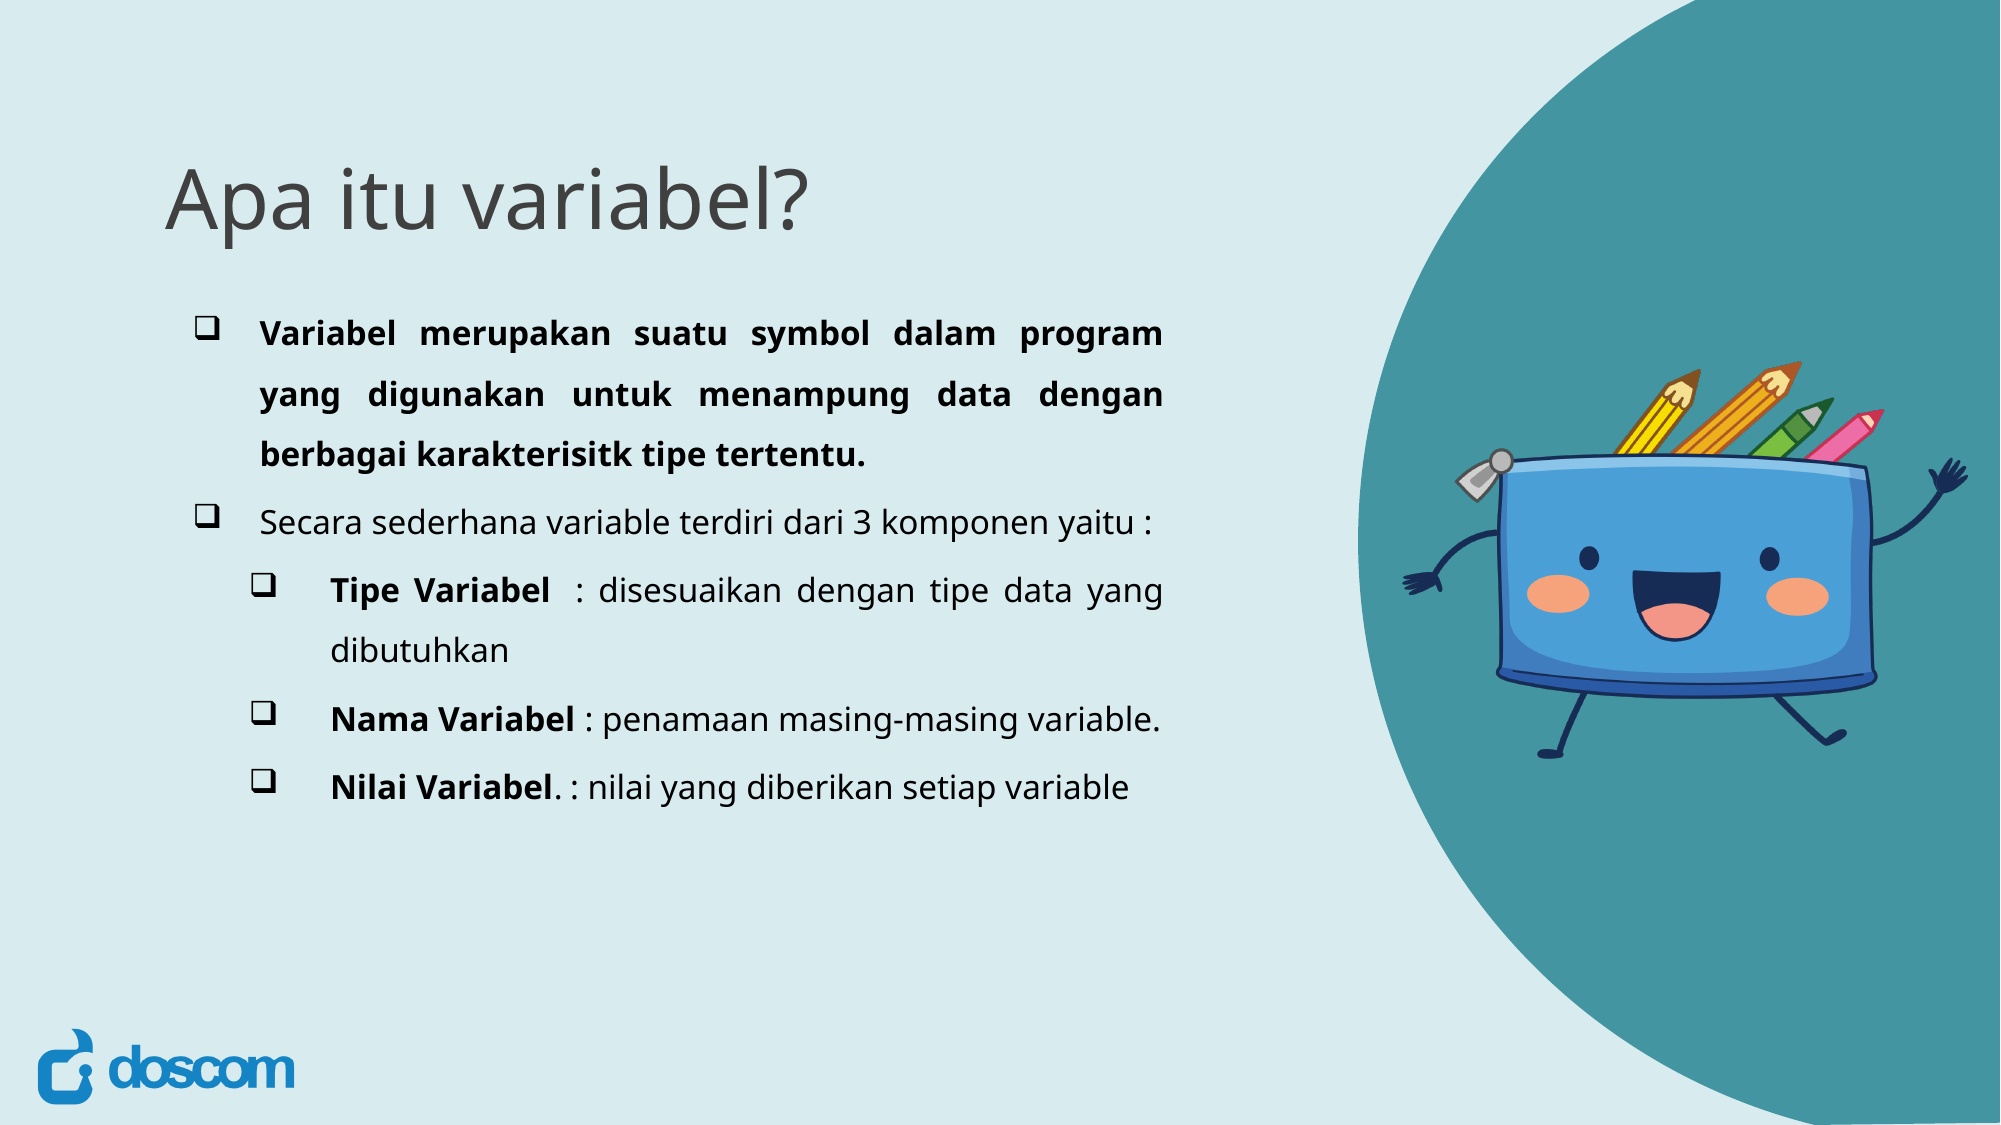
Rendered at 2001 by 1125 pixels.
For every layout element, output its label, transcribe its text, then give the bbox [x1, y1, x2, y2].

title Apa itu variabel? [150, 149, 1200, 263]
list Variabel merupakan suatu symbol dalam program yang digunakan untuk menampung data dengan berbagai karakterisitk tipe tertentu. Secara sederhana variable terdiri dari 3 komponen yaitu : Tipe Variabel : disesuaikan dengan tipe data yang dibutuhkan Nama Variabel : penamaan masing-masing variable. Nilai Variabel. : nilai yang diberikan setiap variable [129, 285, 1180, 975]
text_box [1357, 0, 2000, 1125]
picture [27, 1009, 304, 1111]
picture [1402, 361, 1968, 759]
